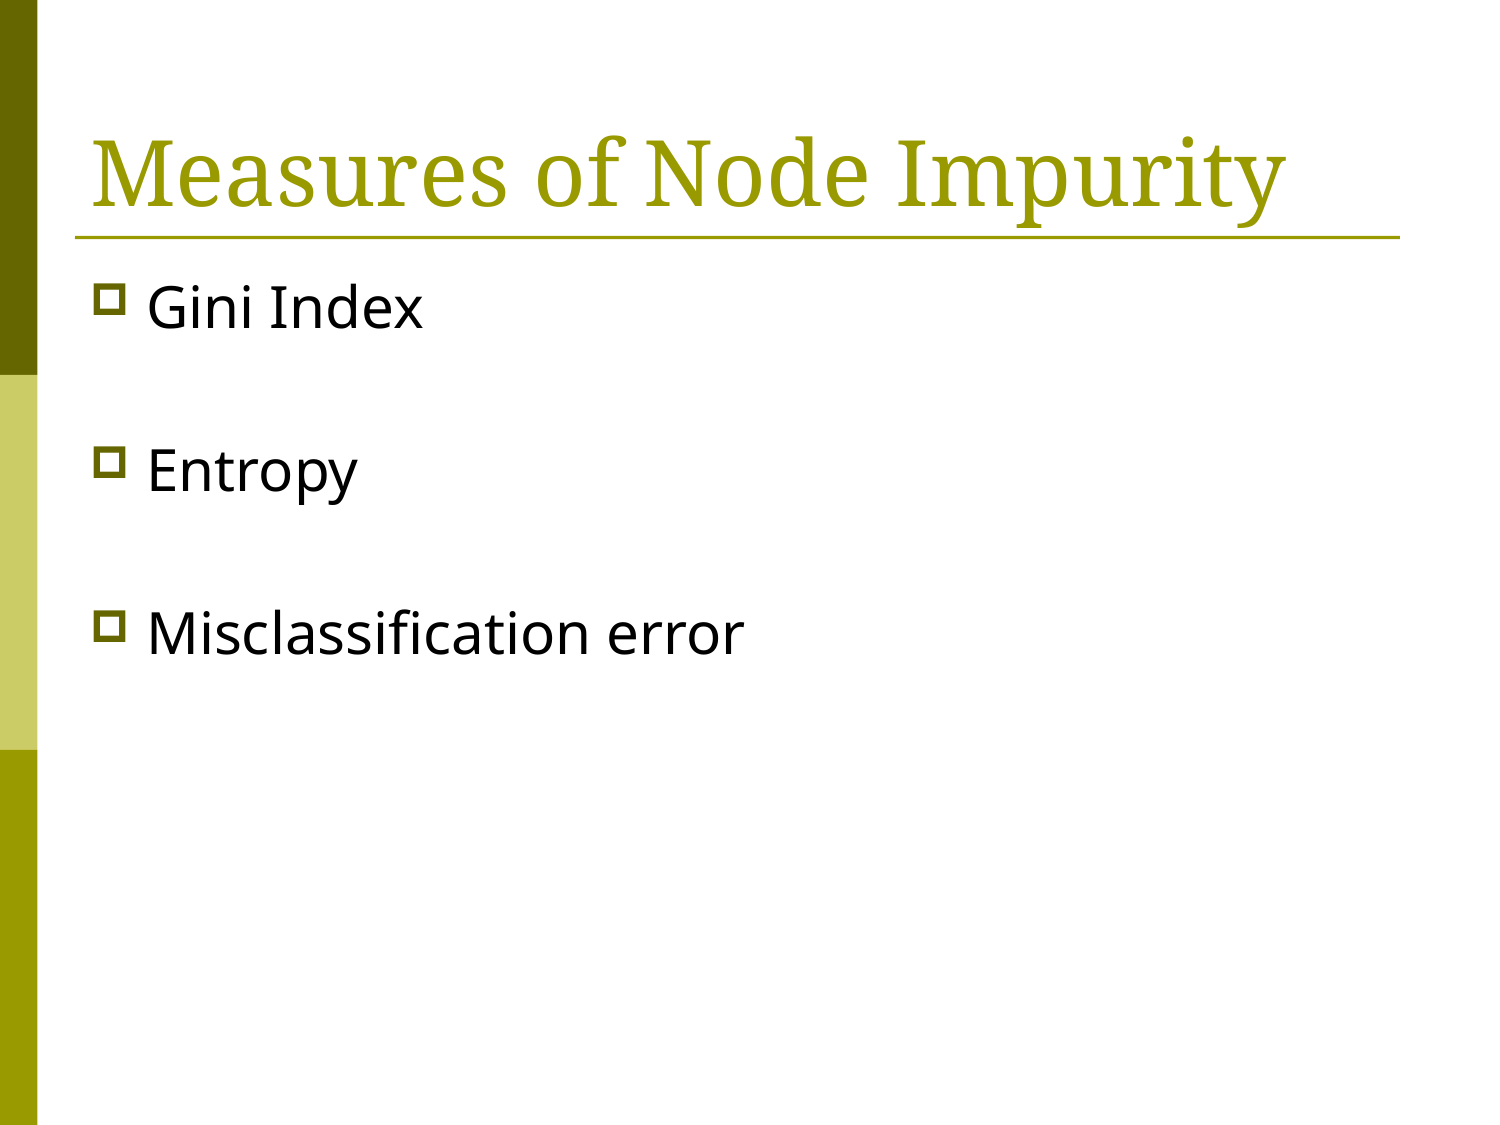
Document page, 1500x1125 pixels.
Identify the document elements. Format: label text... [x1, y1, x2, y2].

list Gini Index Entropy Misclassification error [74, 262, 1426, 1006]
title Measures of Node Impurity [74, 45, 1426, 233]
